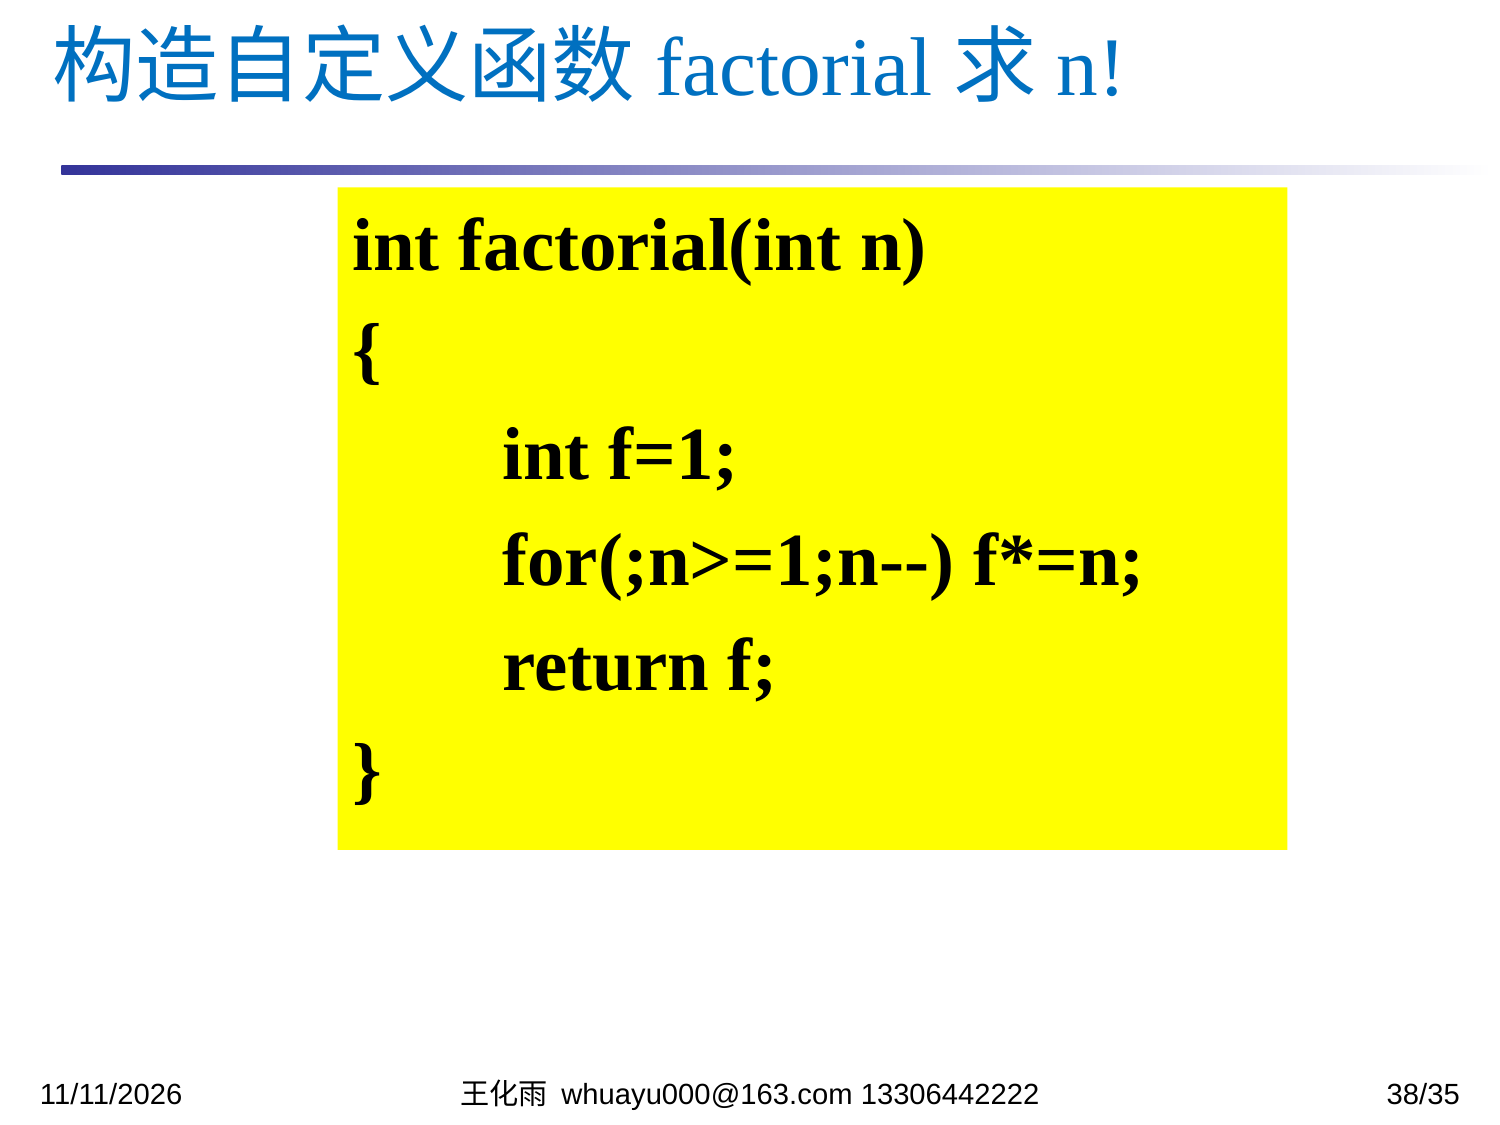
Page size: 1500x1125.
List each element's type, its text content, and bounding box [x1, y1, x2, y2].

list int factorial(int n) { int f=1; for(;n>=1;n--) f*=n; return f; } [337, 187, 1288, 850]
slide_number 38/35 [1187, 1074, 1476, 1103]
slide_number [24, 1074, 376, 1103]
title 构造自定义函数factorial求n! [37, 12, 1438, 113]
footer 王化雨 whuayu000@163.com 13306442222 [387, 1074, 1113, 1103]
